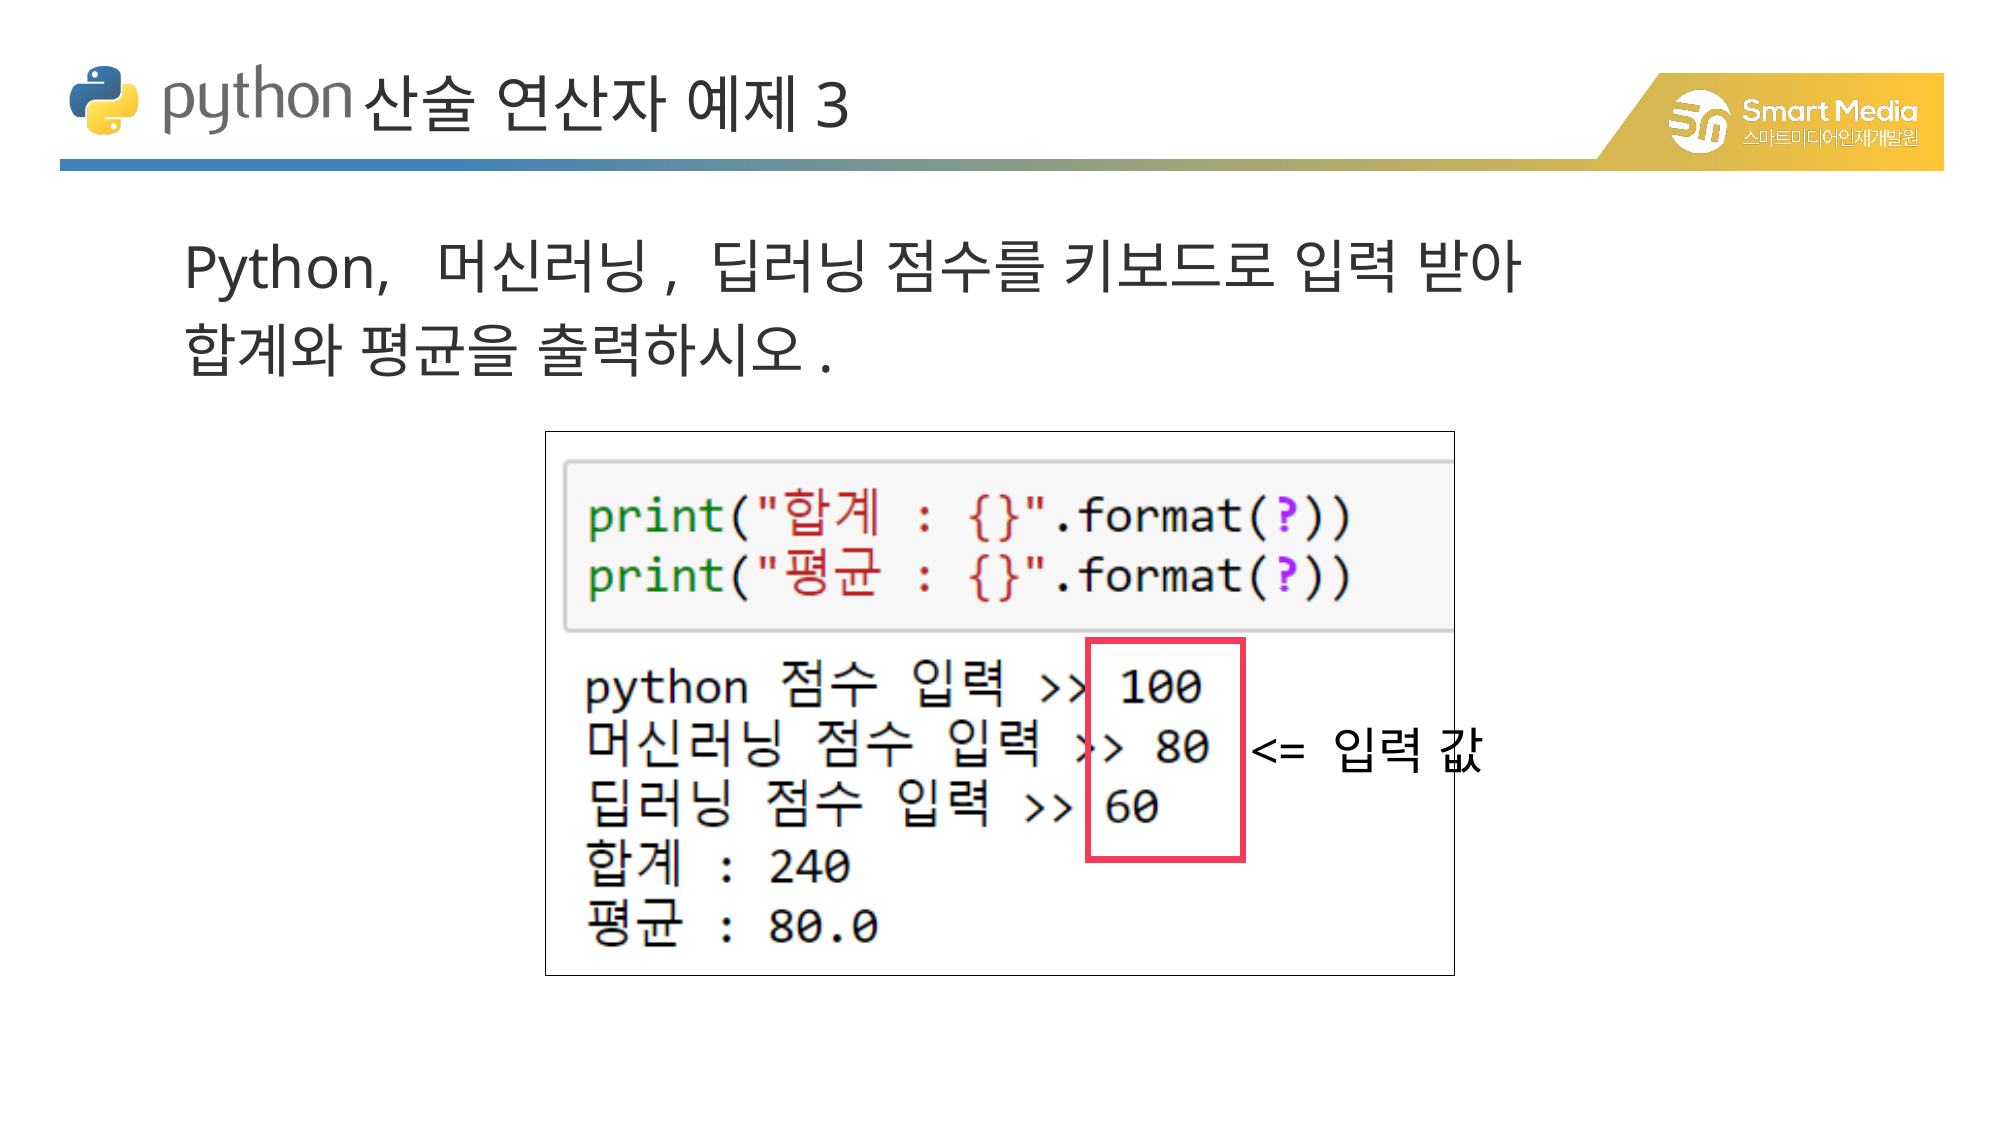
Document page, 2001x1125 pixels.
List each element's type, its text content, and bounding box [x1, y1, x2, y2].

picture [1658, 83, 1932, 160]
text_box <= 입력 값 [1455, 712, 1526, 787]
text_box Python, 머신러닝, 딥러닝 점수를 키보드로 입력 받아 합계와 평균을 출력하시오. [168, 208, 1681, 392]
picture [545, 431, 1455, 976]
picture [60, 55, 363, 147]
text_box 산술 연산자 예제3 [347, 57, 866, 148]
